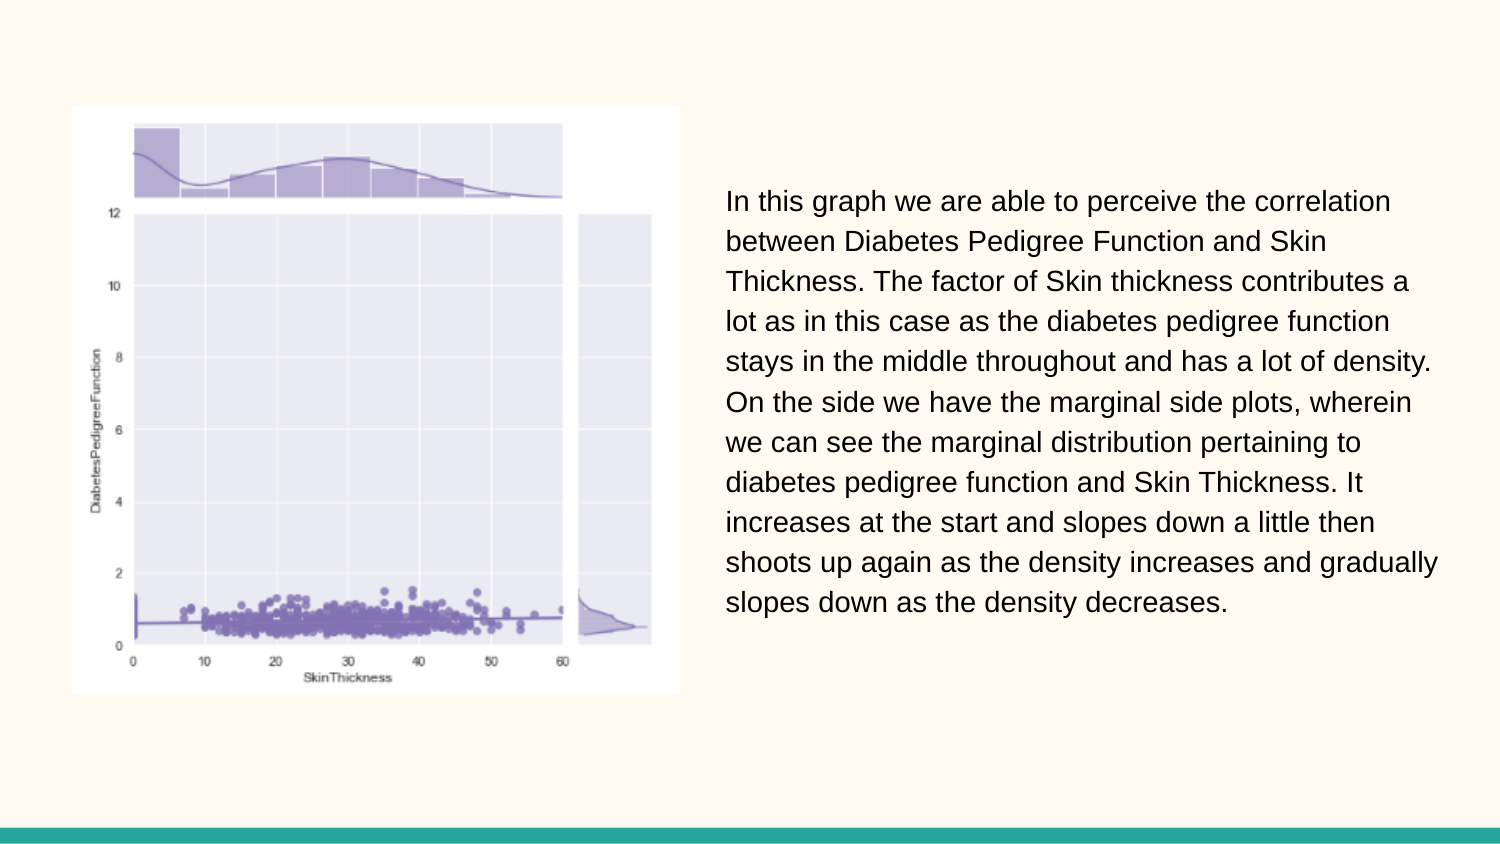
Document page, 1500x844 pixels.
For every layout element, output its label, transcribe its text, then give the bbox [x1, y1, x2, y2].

text_box In this graph we are able to perceive the correlation between Diabetes Pedigree Function and Skin Thickness. The factor of Skin thickness contributes a lot as in this case as the diabetes pedigree function stays in the middle throughout and has a lot of density. On the side we have the marginal side plots, wherein we can see the marginal distribution pertaining to diabetes pedigree function and Skin Thickness. It increases at the start and slopes down a little then shoots up again as the density increases and gradually slopes down as the density decreases. [710, 169, 1461, 627]
picture [71, 104, 681, 693]
